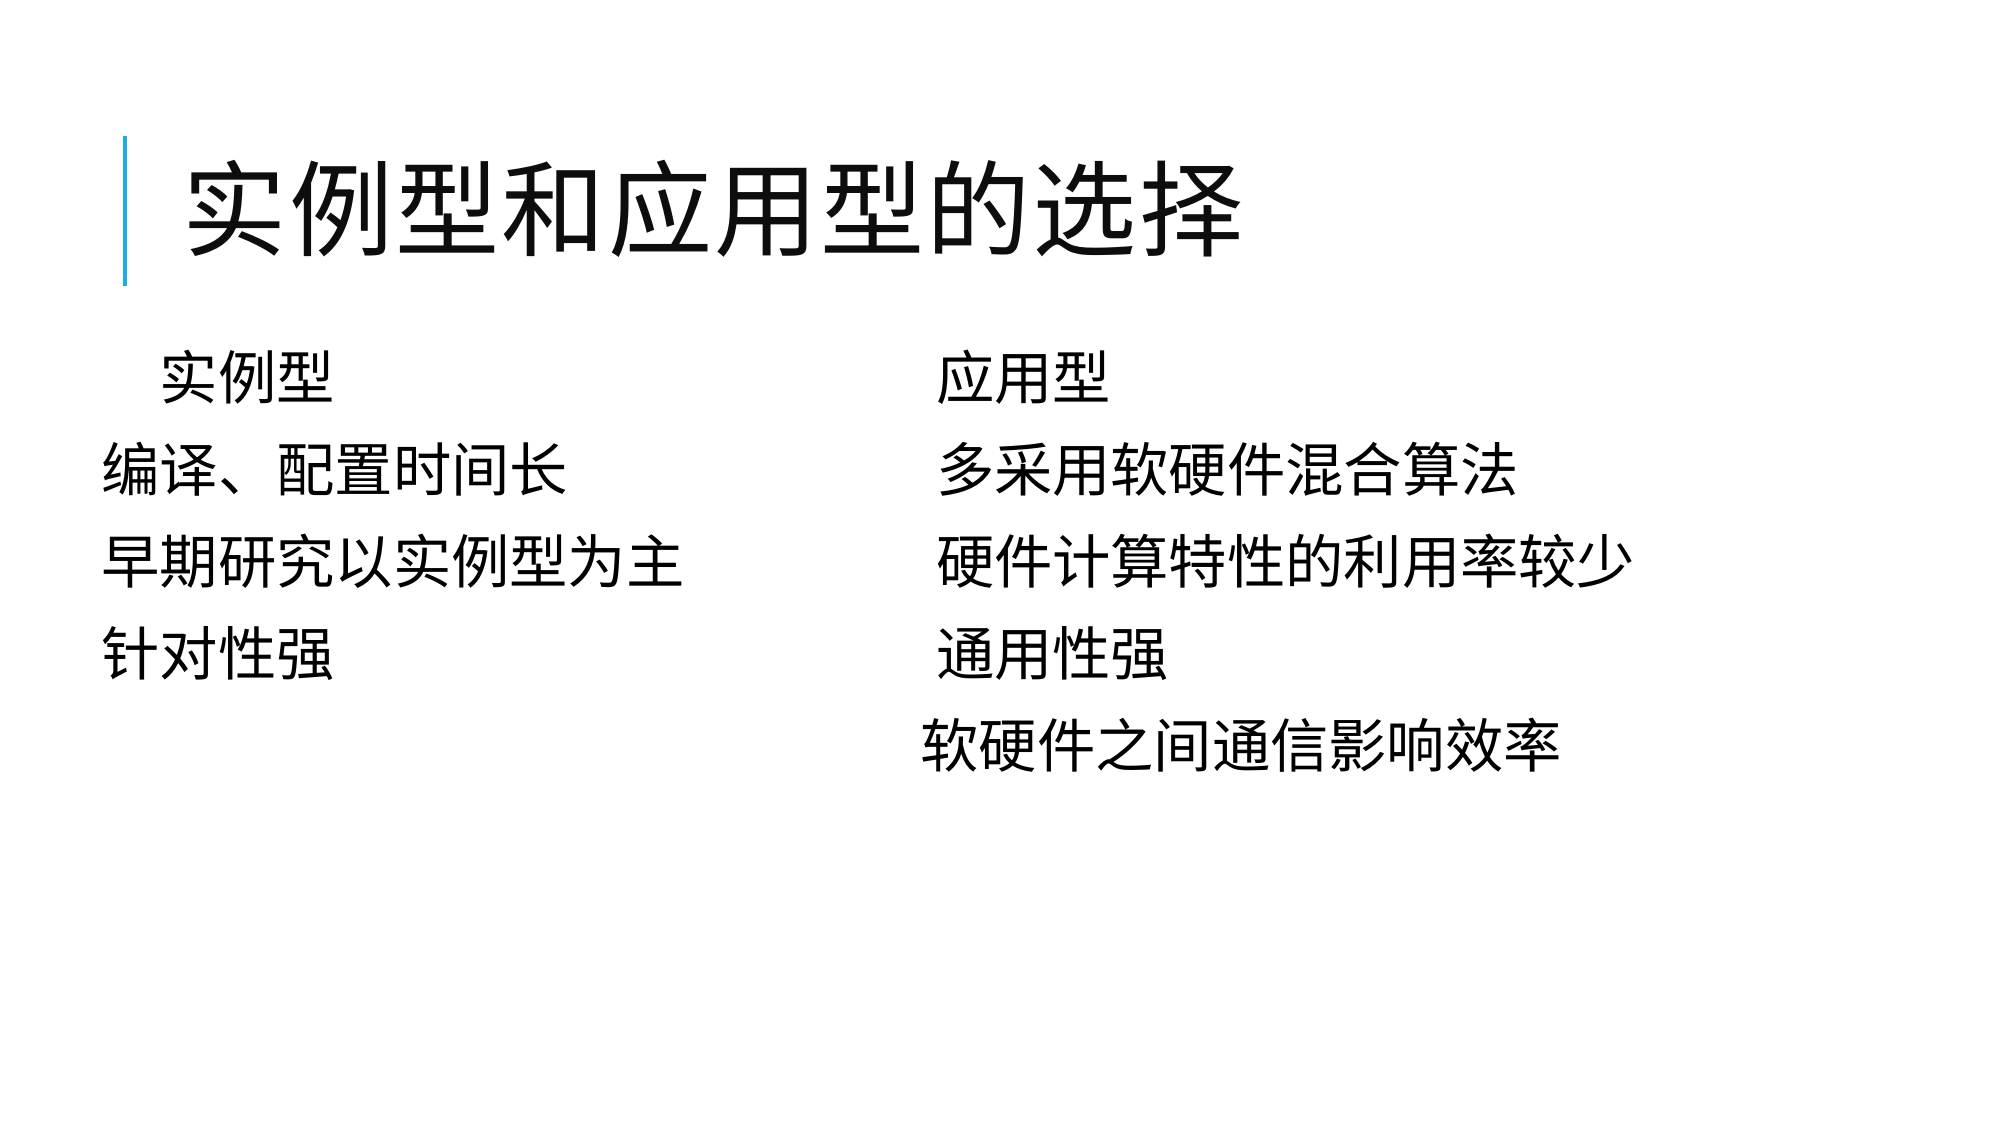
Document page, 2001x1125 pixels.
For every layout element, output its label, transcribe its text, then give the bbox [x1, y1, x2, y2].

list 实例型 编译、配置时间长 早期研究以实例型为主 针对性强 应用型 多采用软硬件混合算法 硬件计算特性的利用率较少 通用性强 软硬件之间通信影响效率 [79, 341, 1763, 1035]
title 实例型和应用型的选择 [168, 96, 1763, 341]
